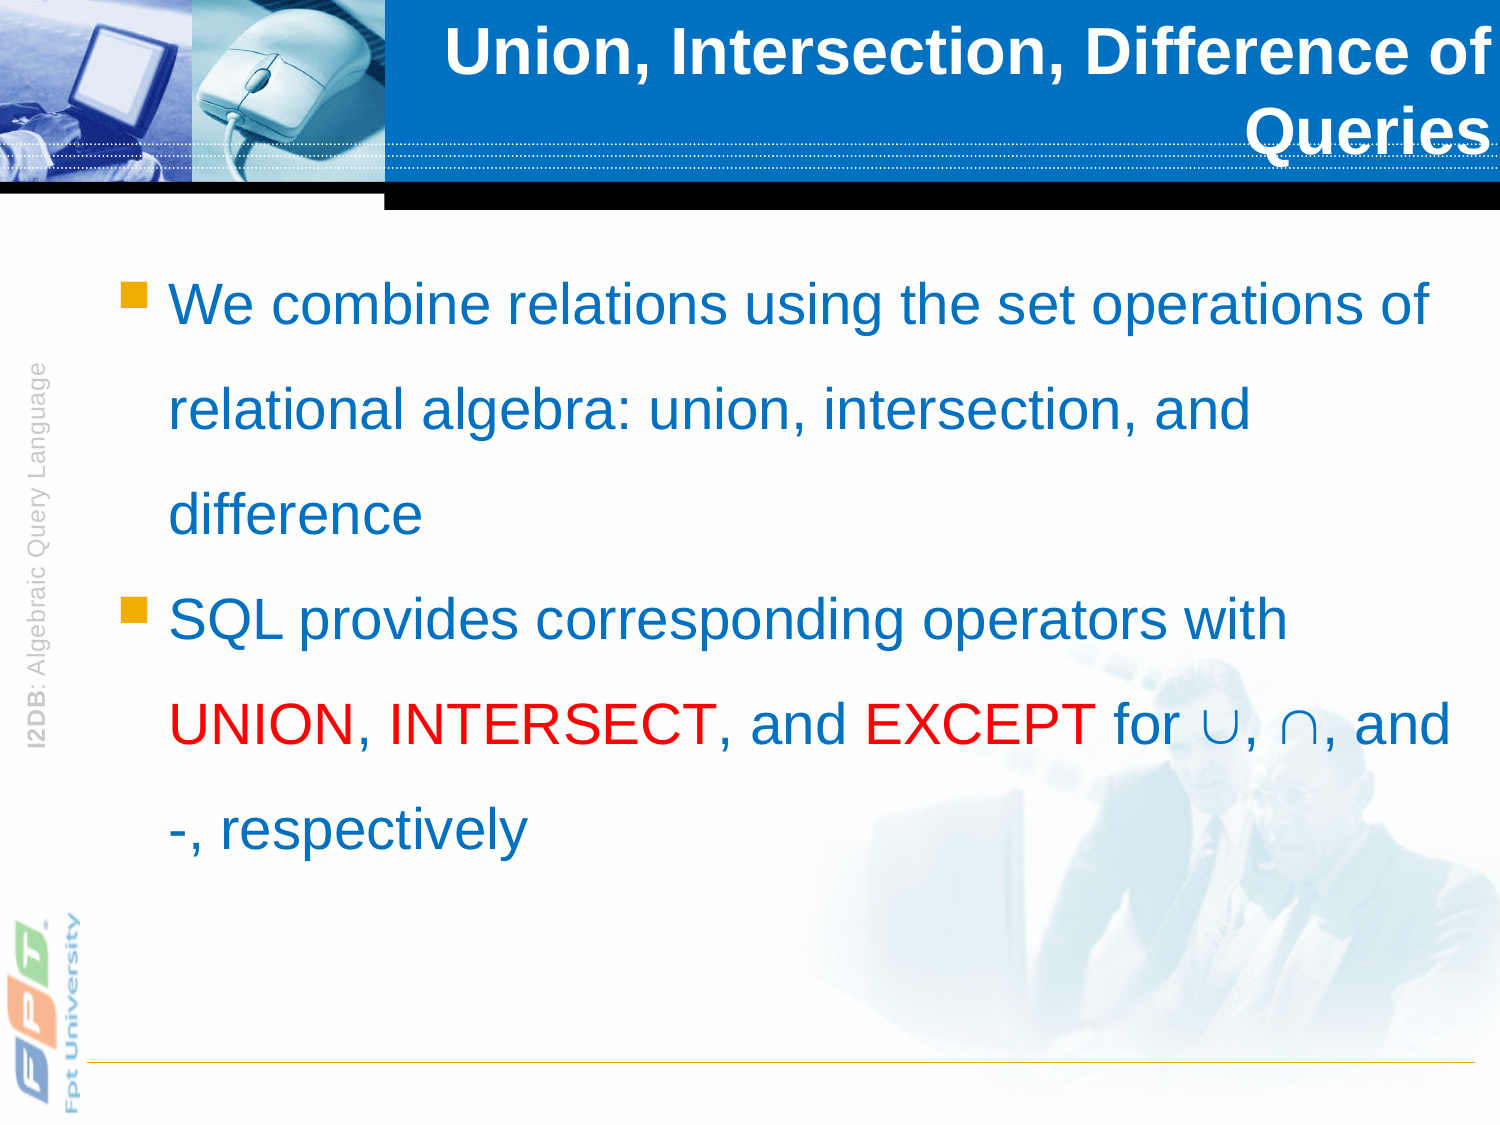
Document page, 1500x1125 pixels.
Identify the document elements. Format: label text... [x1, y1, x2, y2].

title Union, Intersection, Difference of Queries [387, 0, 1500, 175]
list We combine relations using the set operations of relational algebra: union, intersection, and difference SQL provides corresponding operators with UNION, INTERSECT, and EXCEPT for , , and -, respectively [87, 216, 1475, 1050]
picture [0, 0, 385, 181]
picture [0, 194, 1500, 1125]
